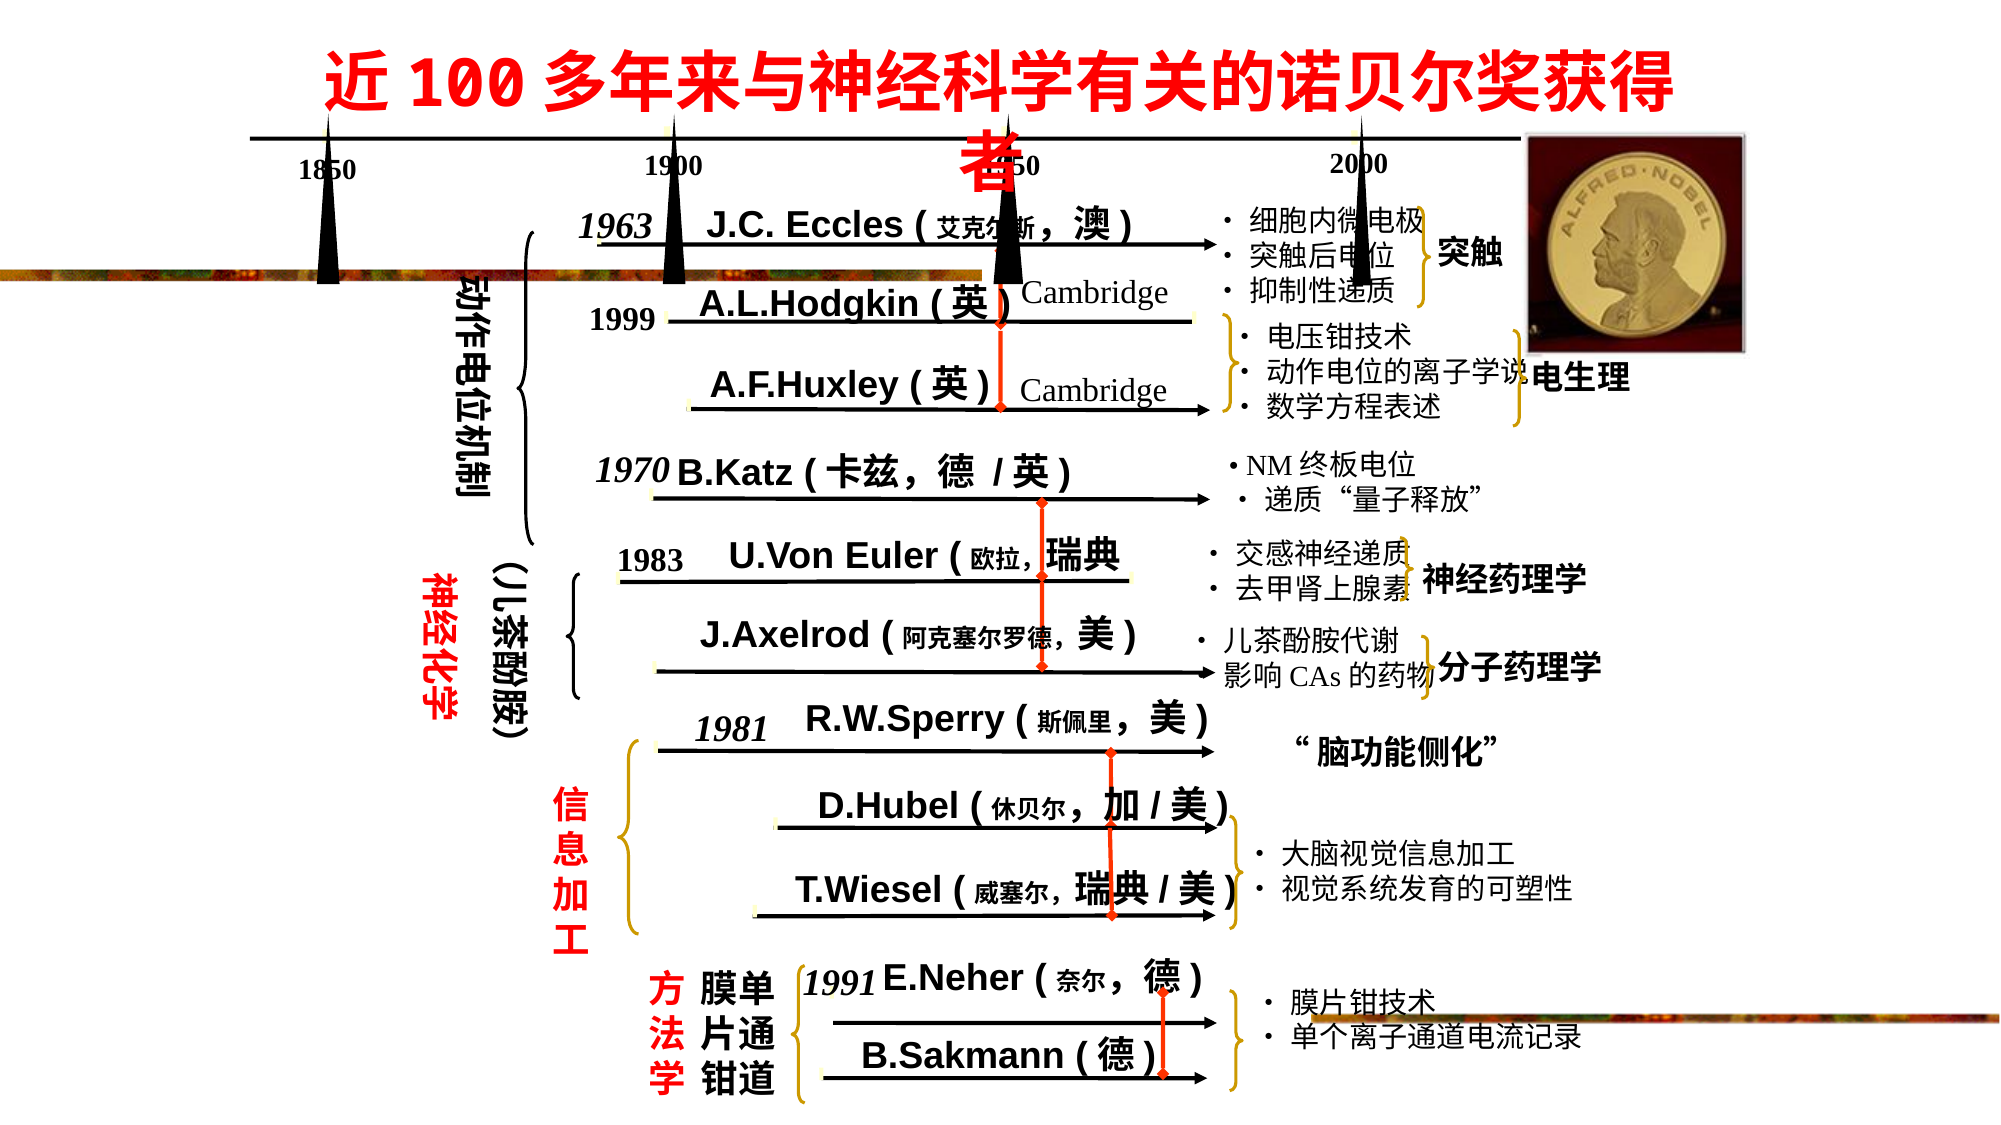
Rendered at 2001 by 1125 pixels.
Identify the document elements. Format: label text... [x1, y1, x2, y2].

text_box B.Sakmann (德) [846, 1023, 1171, 1084]
text_box B.Katz (卡兹，德 /英) [686, 440, 1087, 499]
text_box [1156, 986, 1170, 1081]
text_box D.Hubel (休贝尔，加/美) [802, 773, 1244, 834]
text_box [618, 740, 639, 935]
text_box •大脑视觉信息加工 •视觉系统发育的可塑性 [1236, 828, 1589, 913]
picture [1521, 130, 1751, 360]
text_box A.F.Huxley (英) [694, 352, 1005, 413]
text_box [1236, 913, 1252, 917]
text_box •膜片钳技术 •单个离子通道电流记录 [1239, 976, 1598, 1125]
text_box 1981 [679, 696, 785, 757]
text_box 神经化学 [395, 557, 471, 722]
text_box 1983 [602, 530, 708, 586]
text_box 电生理 [1515, 361, 1646, 404]
text_box [1035, 496, 1049, 524]
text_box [633, 957, 812, 1109]
text_box [1229, 816, 1243, 929]
text_box [1183, 403, 1211, 417]
text_box Cambridge [1006, 293, 1184, 318]
text_box •电压钳技术 •动作电位的离子学说 •数学方程表述 [1215, 311, 1545, 431]
text_box 1999 [574, 293, 689, 345]
text_box 1991 [787, 950, 893, 1011]
text_box E.Neher (奈尔，德) [867, 945, 1218, 1006]
text_box “脑功能侧化” [1261, 723, 1532, 779]
text_box 动作电位机制 [429, 293, 505, 499]
text_box [1171, 1071, 1208, 1085]
text_box [517, 293, 534, 523]
text_box [1035, 663, 1049, 673]
text_box 神经药理学 [1427, 550, 1604, 606]
text_box 1970 [580, 437, 686, 498]
text_box [1417, 293, 1424, 308]
text_box [1105, 827, 1119, 922]
text_box （儿茶酚胺） [465, 523, 542, 839]
text_box 近100多年来与神经科学有关的诺贝尔奖获得者 [279, 31, 1721, 111]
text_box •儿茶酚胺代谢 •影响CAs的药物 [1172, 615, 1451, 700]
text_box [1164, 1016, 1217, 1030]
text_box T.Wiesel (威塞尔，瑞典/美) [1111, 857, 1229, 917]
text_box 分子药理学 [1451, 638, 1619, 694]
picture [0, 268, 249, 285]
text_box [1117, 747, 1215, 758]
text_box U.Von Euler (欧拉，瑞典 [714, 524, 1136, 584]
text_box [1421, 636, 1434, 699]
text_box [1046, 493, 1211, 506]
text_box J.Axelrod (阿克塞尔罗德，美) [685, 602, 1152, 663]
text_box •交感神经递质 •去甲肾上腺素 [1184, 528, 1427, 613]
text_box [1229, 990, 1243, 1091]
text_box •细胞内微电极 •突触后电位 •抑制性递质 [1198, 293, 1440, 315]
text_box [1222, 314, 1238, 412]
text_box R.W.Sperry (斯佩里，美) [790, 686, 1224, 747]
text_box • NM终板电位 •递质“量子释放” [1213, 439, 1514, 524]
text_box Cambridge [1005, 360, 1183, 416]
text_box T.Wiesel (威塞尔，瑞典/美) [780, 857, 1111, 917]
text_box 信息加工 [537, 773, 600, 969]
picture [1598, 1013, 2000, 1026]
text_box [567, 573, 580, 699]
text_box [1512, 330, 1520, 427]
text_box [1104, 747, 1118, 773]
text_box [1399, 537, 1413, 601]
text_box A.L.Hodgkin (英) [689, 293, 1026, 332]
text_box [249, 113, 1751, 286]
text_box [1203, 917, 1213, 922]
